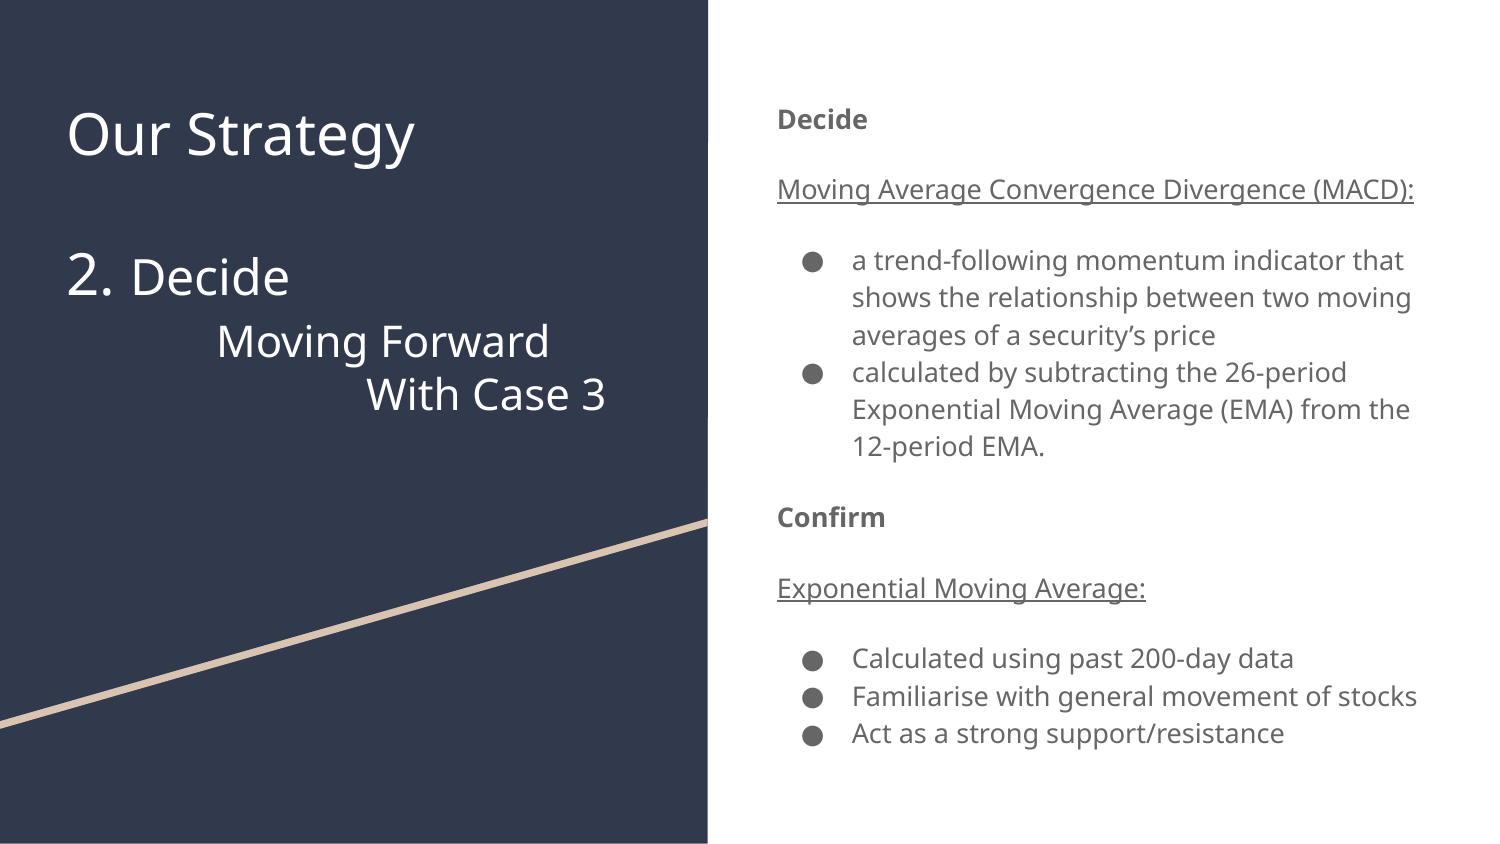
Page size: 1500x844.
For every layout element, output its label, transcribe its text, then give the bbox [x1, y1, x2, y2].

list Decide Moving Average Convergence Divergence (MACD): a trend-following momentum indicator that shows the relationship between two moving averages of a security’s price calculated by subtracting the 26-period Exponential Moving Average (EMA) from the 12-period EMA. Confirm Exponential Moving Average: Calculated using past 200-day data Familiarise with general movement of stocks Act as a strong support/resistance [761, 82, 1446, 755]
title Our Strategy 2. Decide Moving Forward With Case 3 [51, 82, 660, 494]
